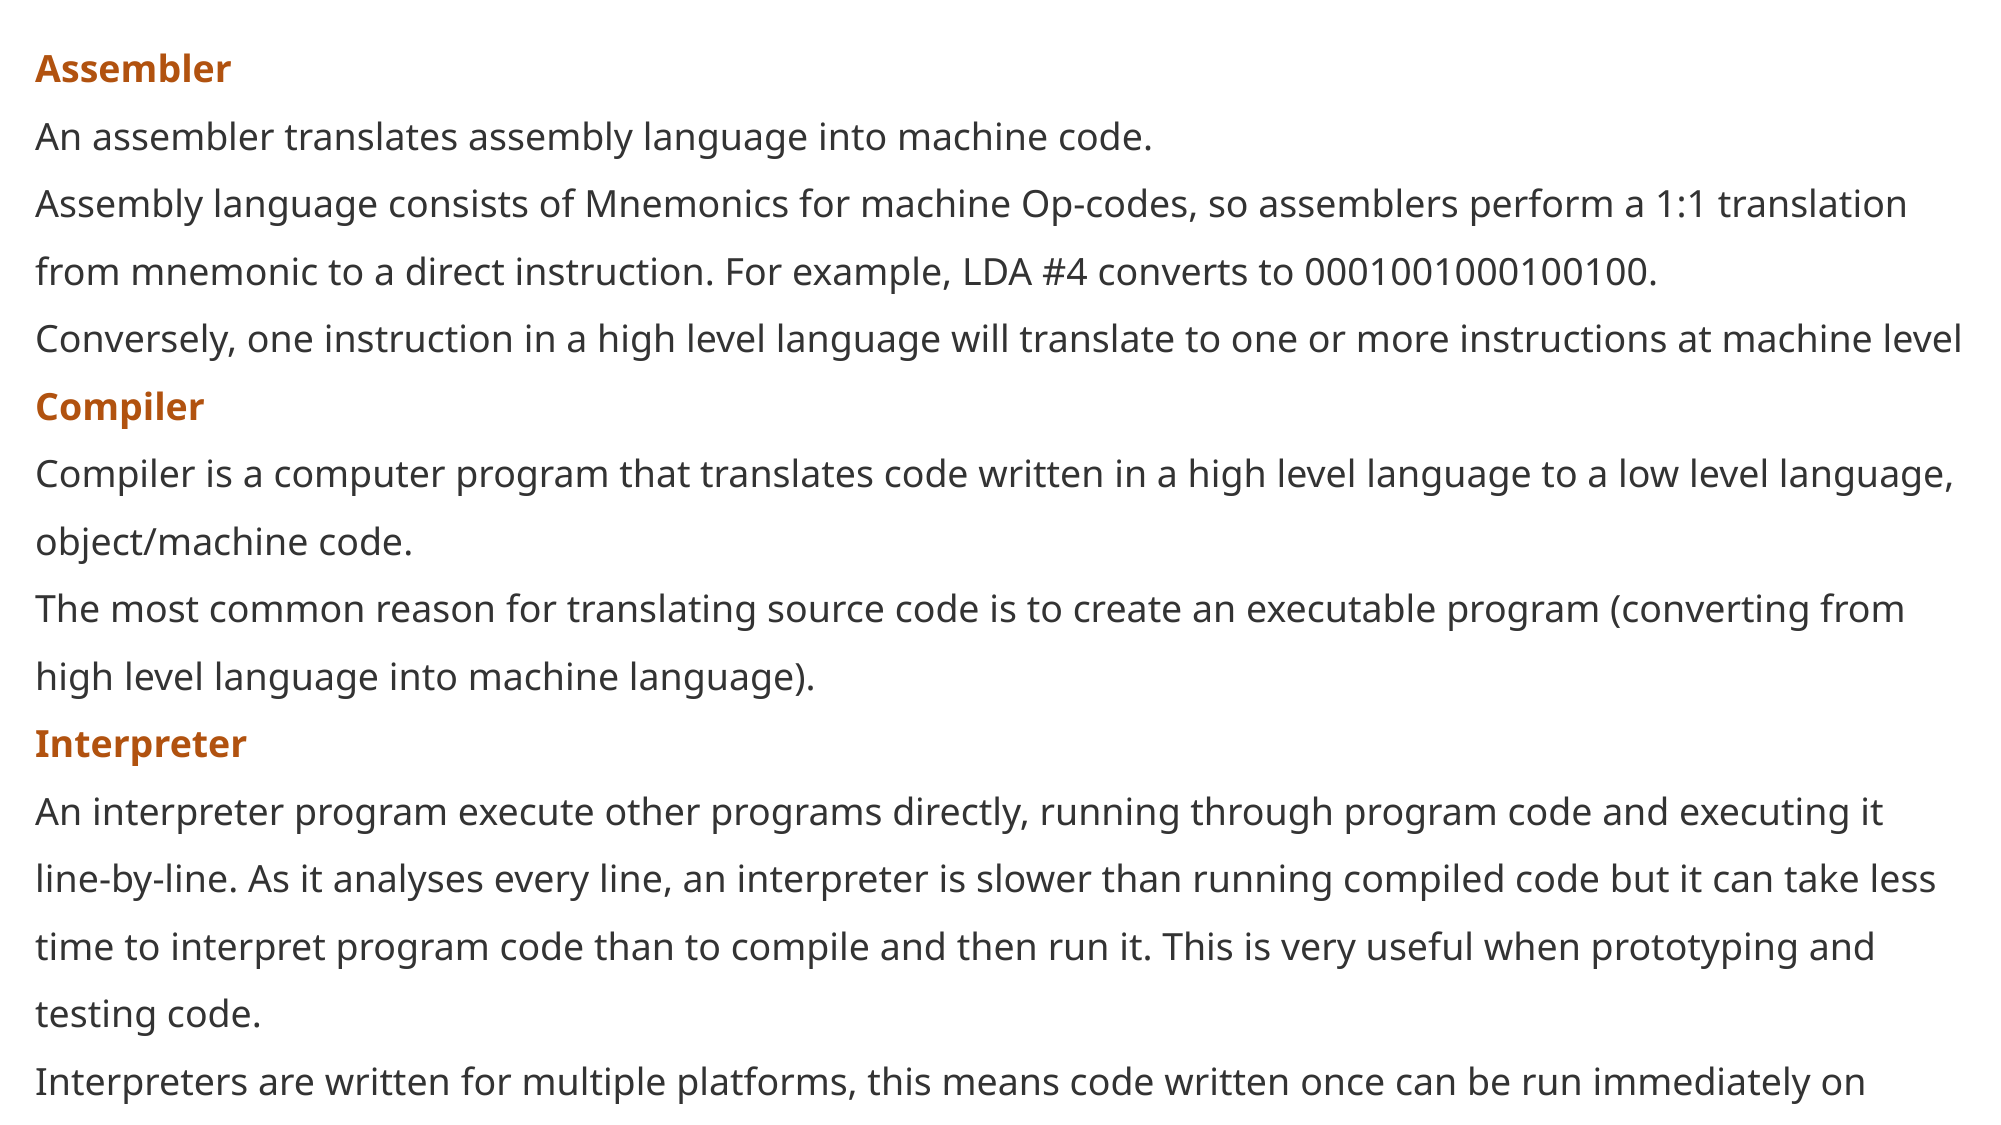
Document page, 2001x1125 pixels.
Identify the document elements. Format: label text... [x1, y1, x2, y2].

text_box Assembler An assembler translates assembly language into machine code. Assembly language consists of Mnemonics for machine Op-codes, so assemblers perform a 1:1 translation from mnemonic to a direct instruction. For example, LDA #4 converts to 0001001000100100. Conversely, one instruction in a high level language will translate to one or more instructions at machine level Compiler Compiler is a computer program that translates code written in a high level language to a low level language, object/machine code. The most common reason for translating source code is to create an executable program (converting from high level language into machine language). Interpreter An interpreter program execute other programs directly, running through program code and executing it line-by-line. As it analyses every line, an interpreter is slower than running compiled code but it can take less time to interpret program code than to compile and then run it. This is very useful when prototyping and testing code. Interpreters are written for multiple platforms, this means code written once can be run immediately on different systems without having to recompile for each. Examples of this include flash based web programs that will run on your PC, Mac, games console and mobile phone. [20, 15, 1985, 1125]
